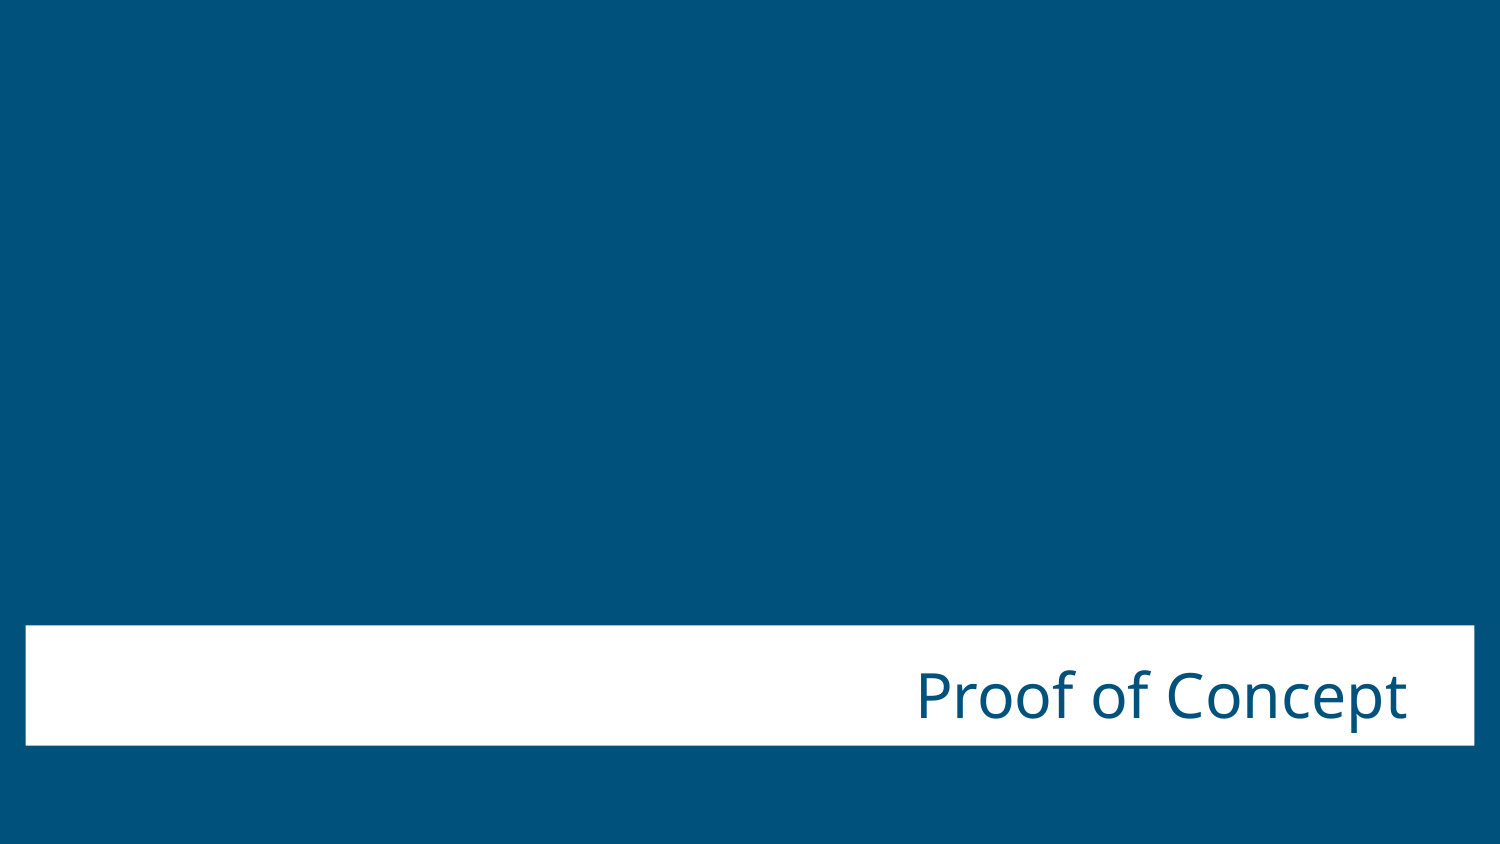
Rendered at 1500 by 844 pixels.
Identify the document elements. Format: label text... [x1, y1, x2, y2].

title Proof of Concept [25, 625, 1424, 746]
text_box [1424, 625, 1475, 746]
